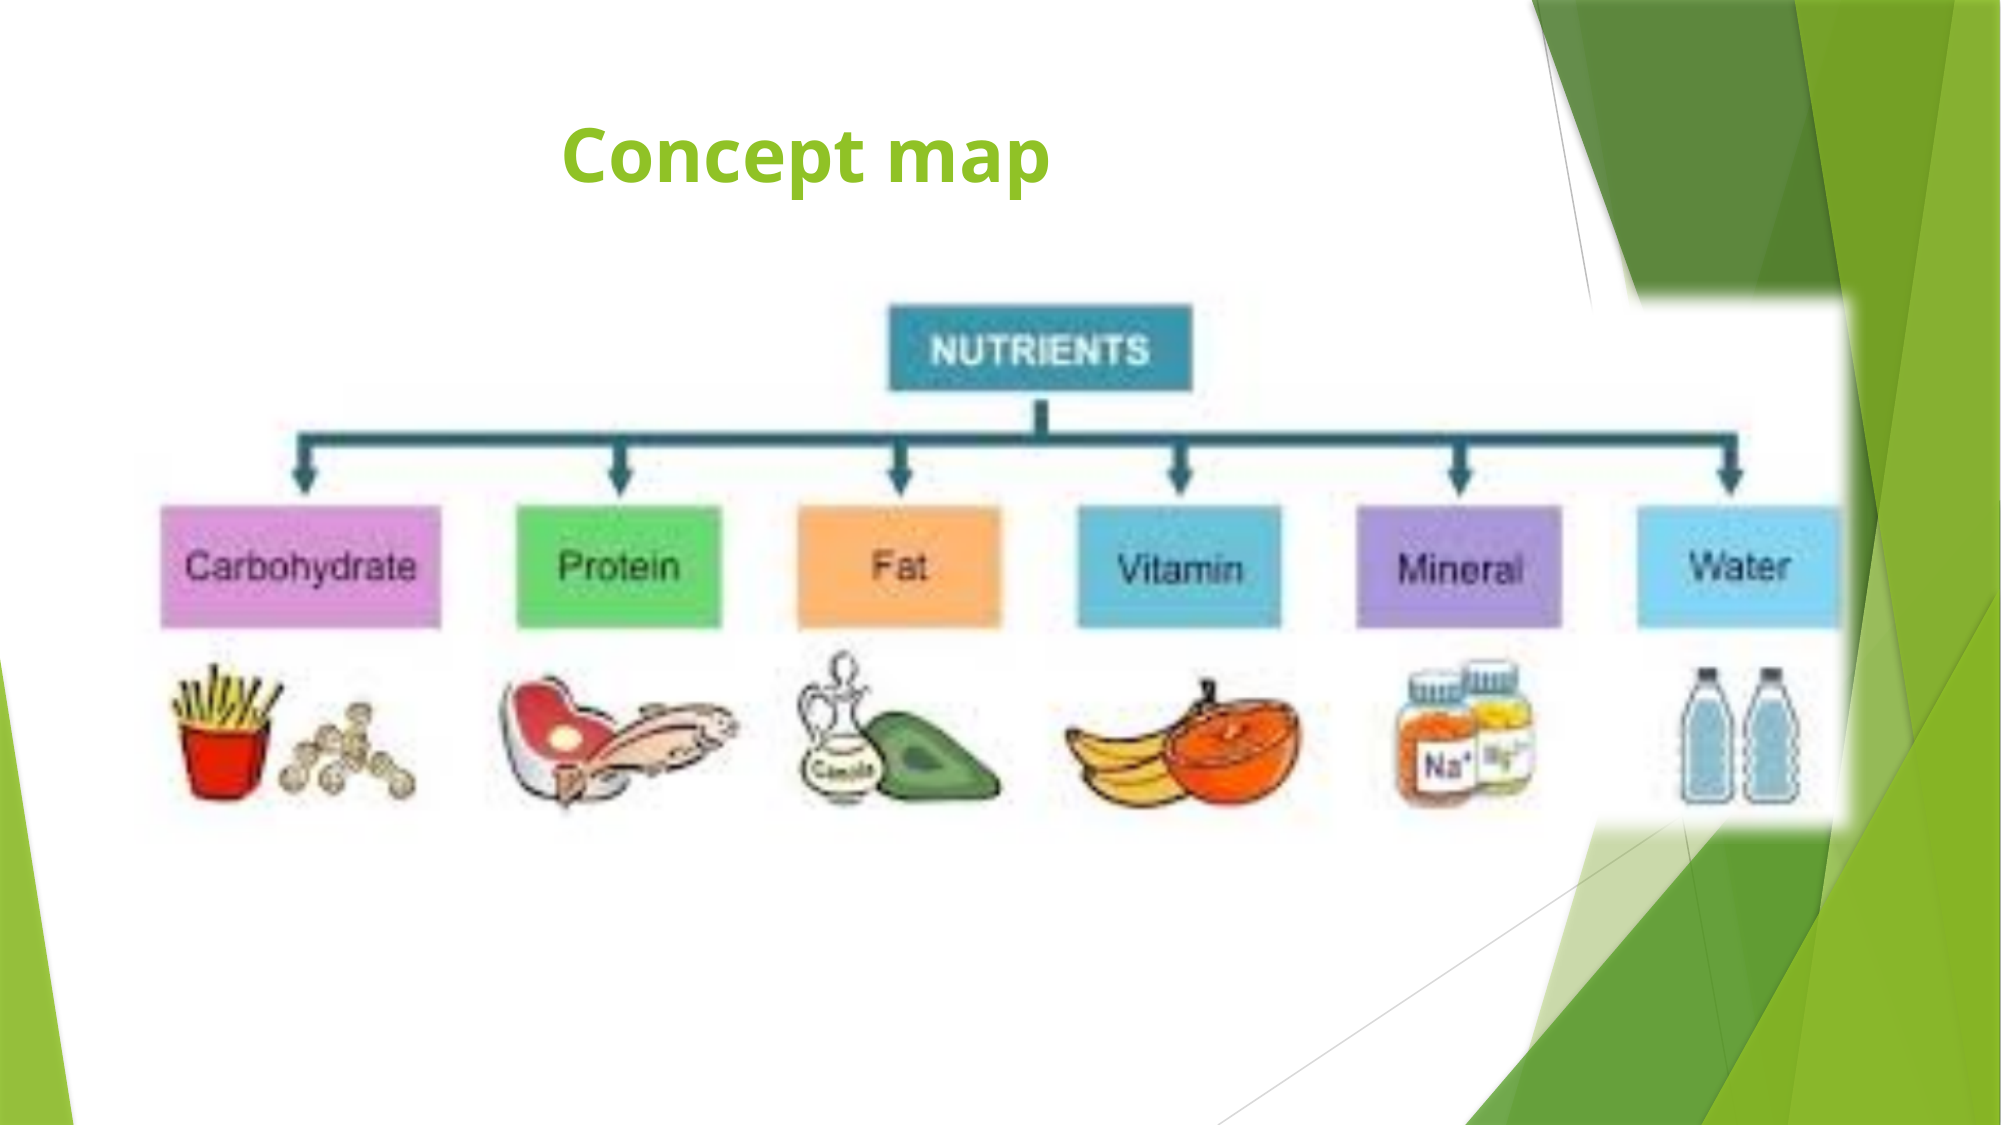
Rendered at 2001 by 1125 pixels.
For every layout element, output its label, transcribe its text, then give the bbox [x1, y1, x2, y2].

title Concept map [111, 99, 1522, 317]
picture [133, 280, 1867, 845]
